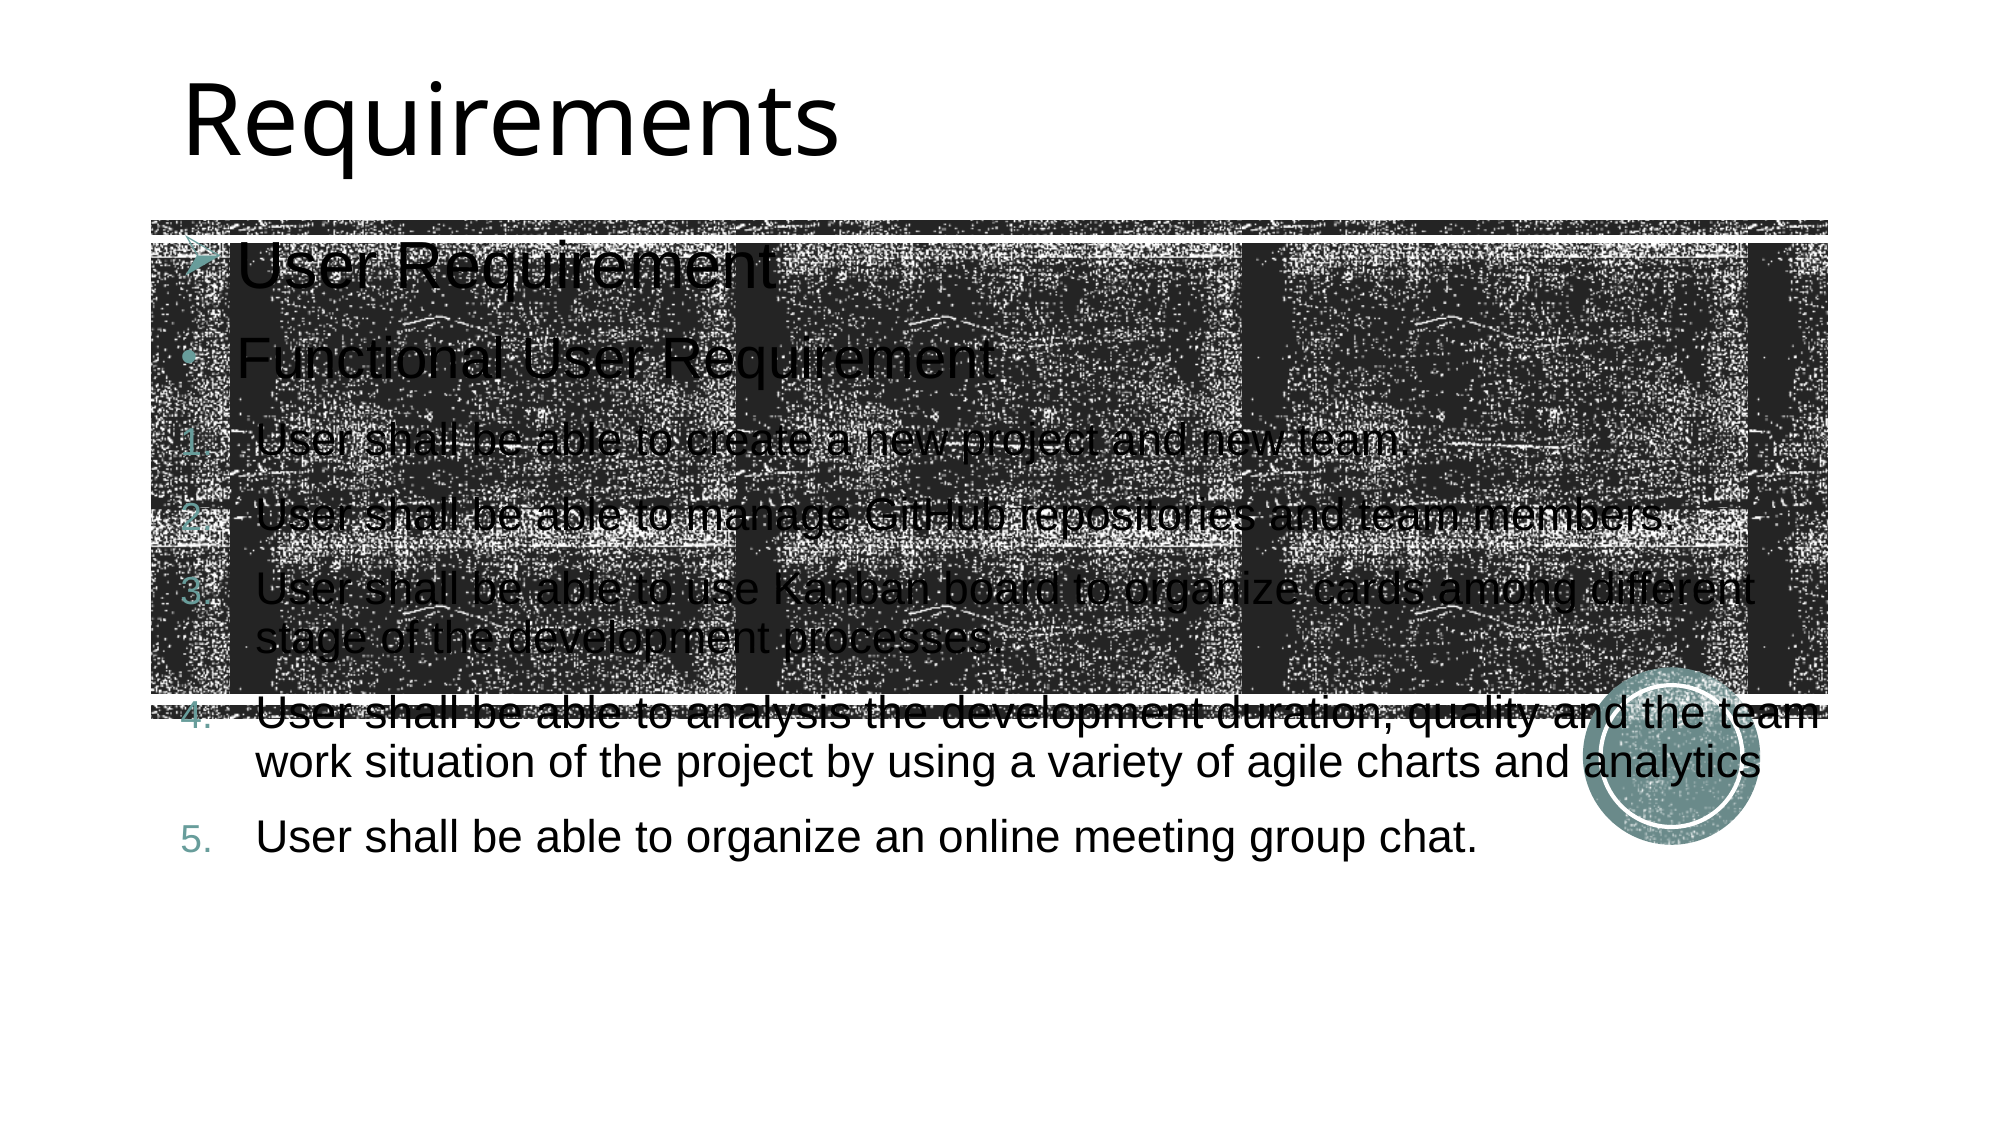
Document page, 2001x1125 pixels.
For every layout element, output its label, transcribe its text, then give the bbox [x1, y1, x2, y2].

title Requirements [165, 59, 868, 195]
subtitle User Requirement Functional User Requirement User shall be able to create a new project and new team. User shall be able to manage GitHub repositories and team members. User shall be able to use Kanban board to organize cards among different stage of the development processes. User shall be able to analysis the development duration, quality and the team work situation of the project by using a variety of agile charts and analytics User shall be able to organize an online meeting group chat. [165, 223, 1866, 1066]
